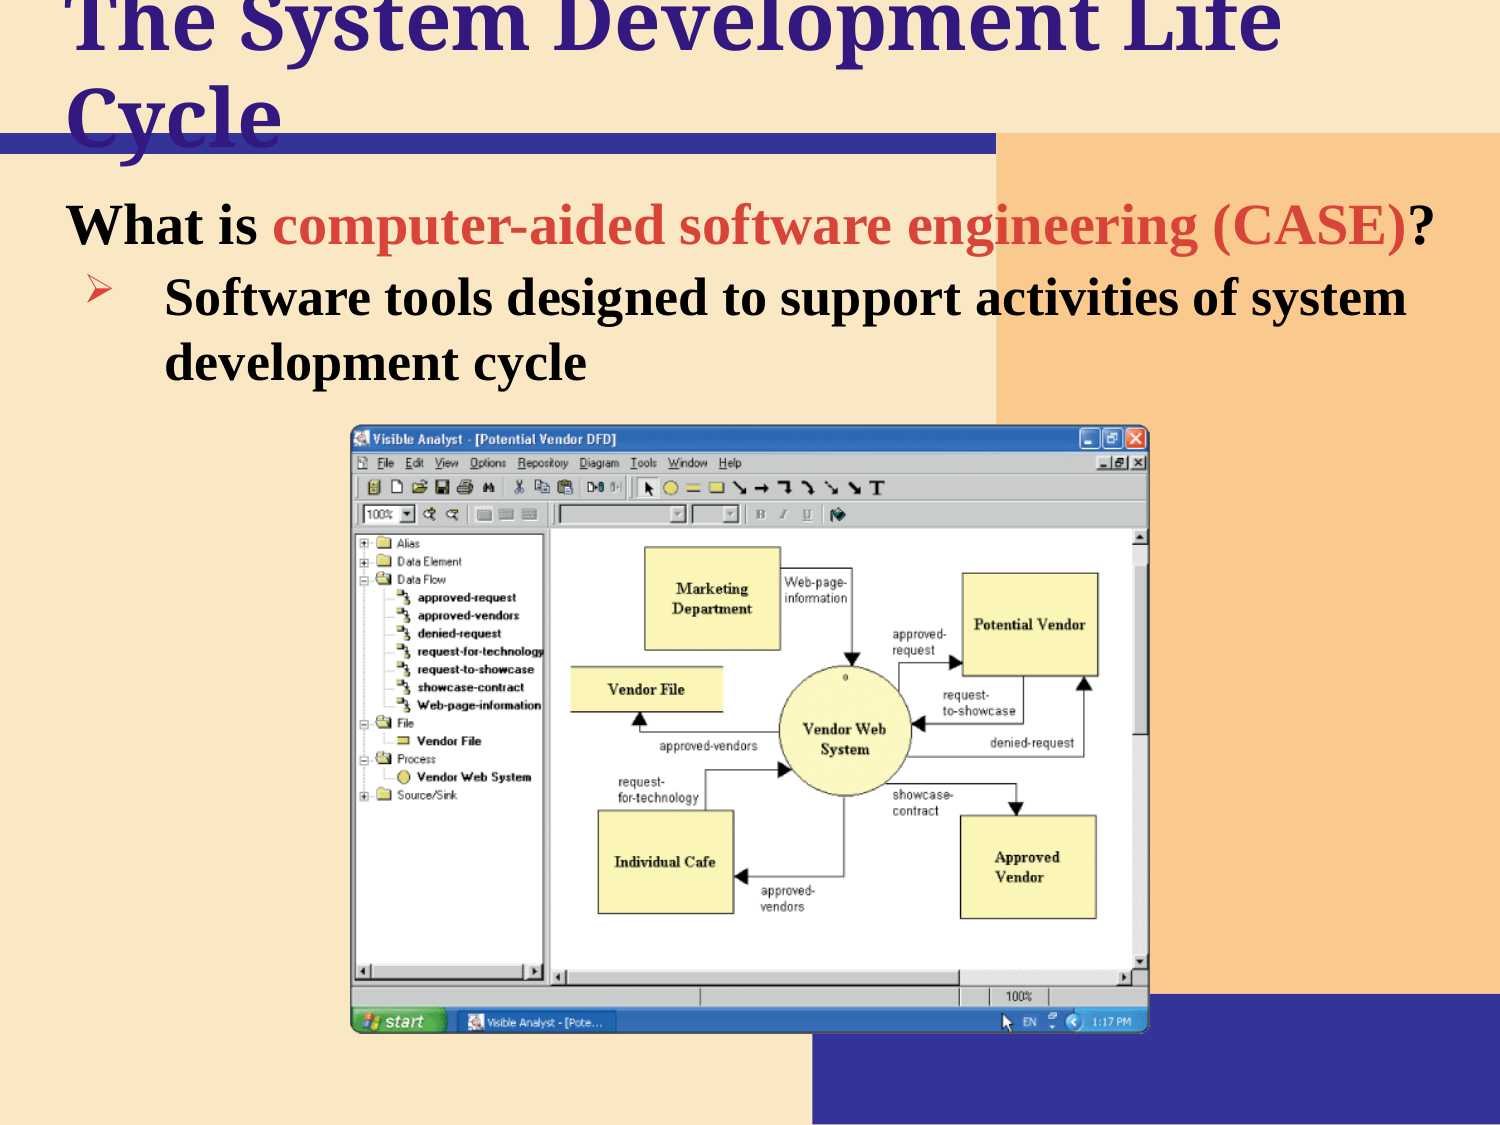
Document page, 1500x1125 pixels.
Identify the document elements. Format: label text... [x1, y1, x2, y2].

title The System Development Life Cycle [49, 0, 1458, 133]
picture [349, 424, 1150, 1034]
list What is computer-aided software engineering (CASE)? [50, 178, 1459, 253]
text_box Software tools designed to support activities of system development cycle [49, 253, 1459, 413]
